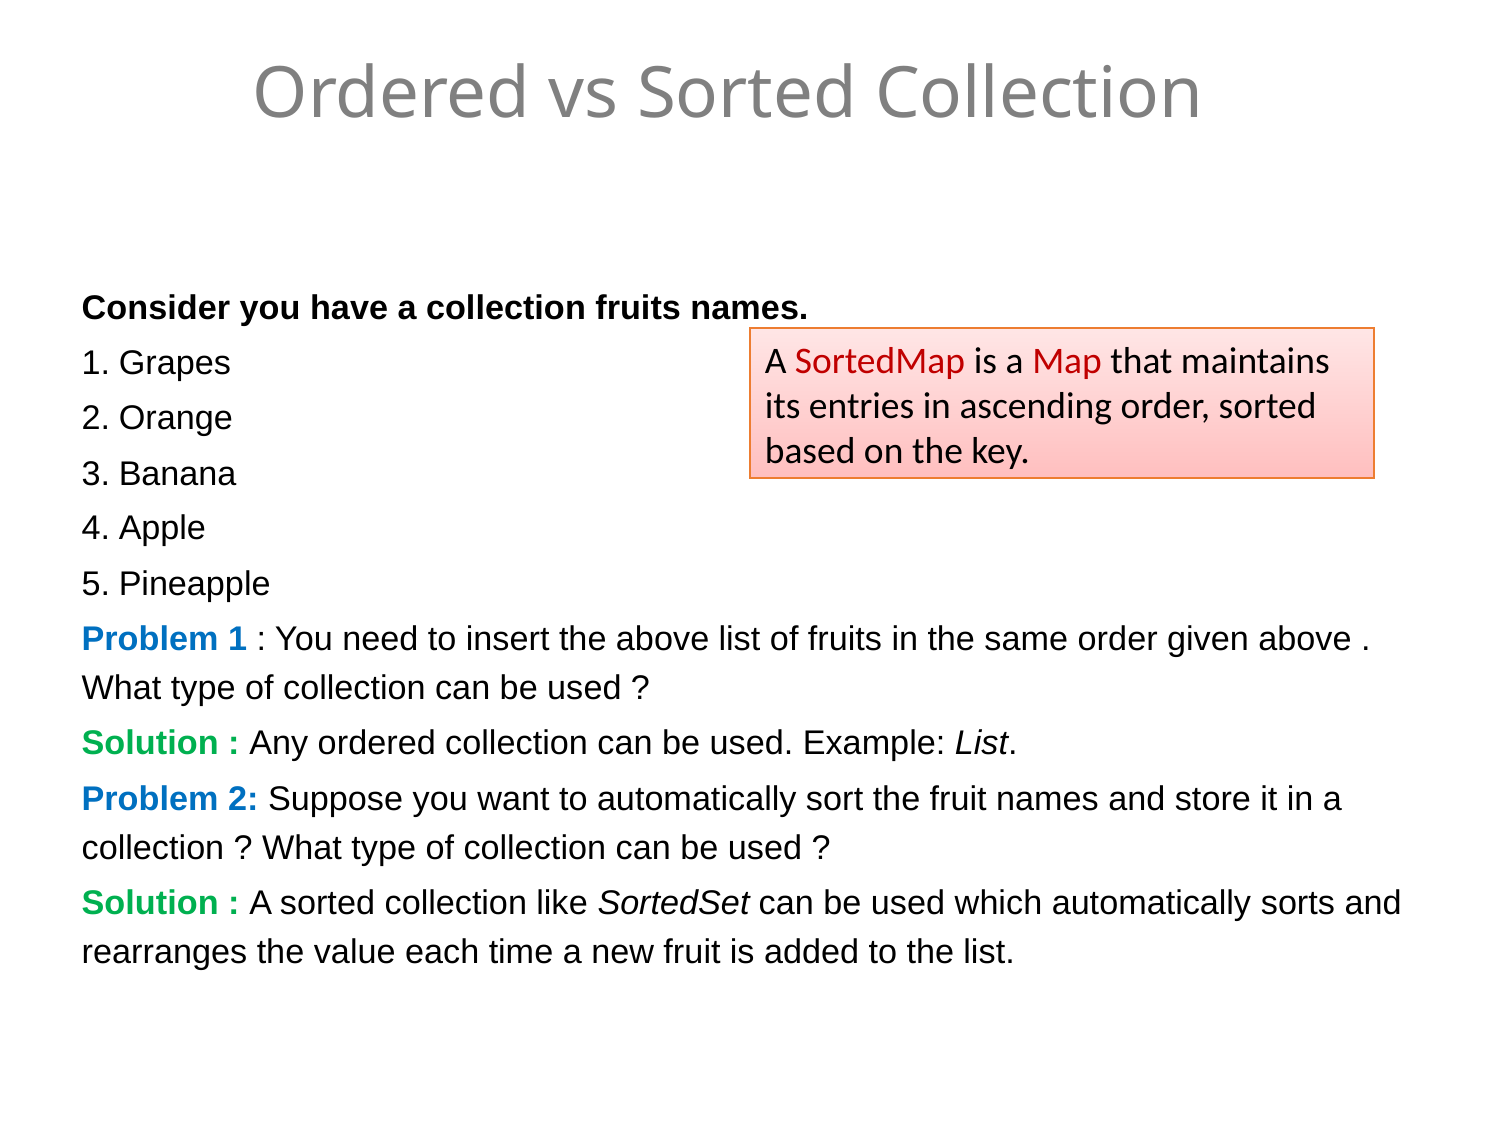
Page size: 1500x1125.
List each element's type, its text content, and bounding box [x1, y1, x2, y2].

text_box A SortedMap is a Map that maintains its entries in ascending order, sorted based on the key. [749, 328, 1374, 478]
title Ordered vs Sorted Collection [237, 2, 1500, 188]
list Consider you have a collection fruits names. Grapes Orange Banana Apple Pineapple Problem 1 : You need to insert the above list of fruits in the same order given above . What type of collection can be used ? Solution : Any ordered collection can be used. Example: List. Problem 2: Suppose you want to automatically sort the fruit names and store it in a collection ? What type of collection can be used ? Solution : A sorted collection like SortedSet can be used which automatically sorts and rearranges the value each time a new fruit is added to the list. [66, 269, 1425, 990]
